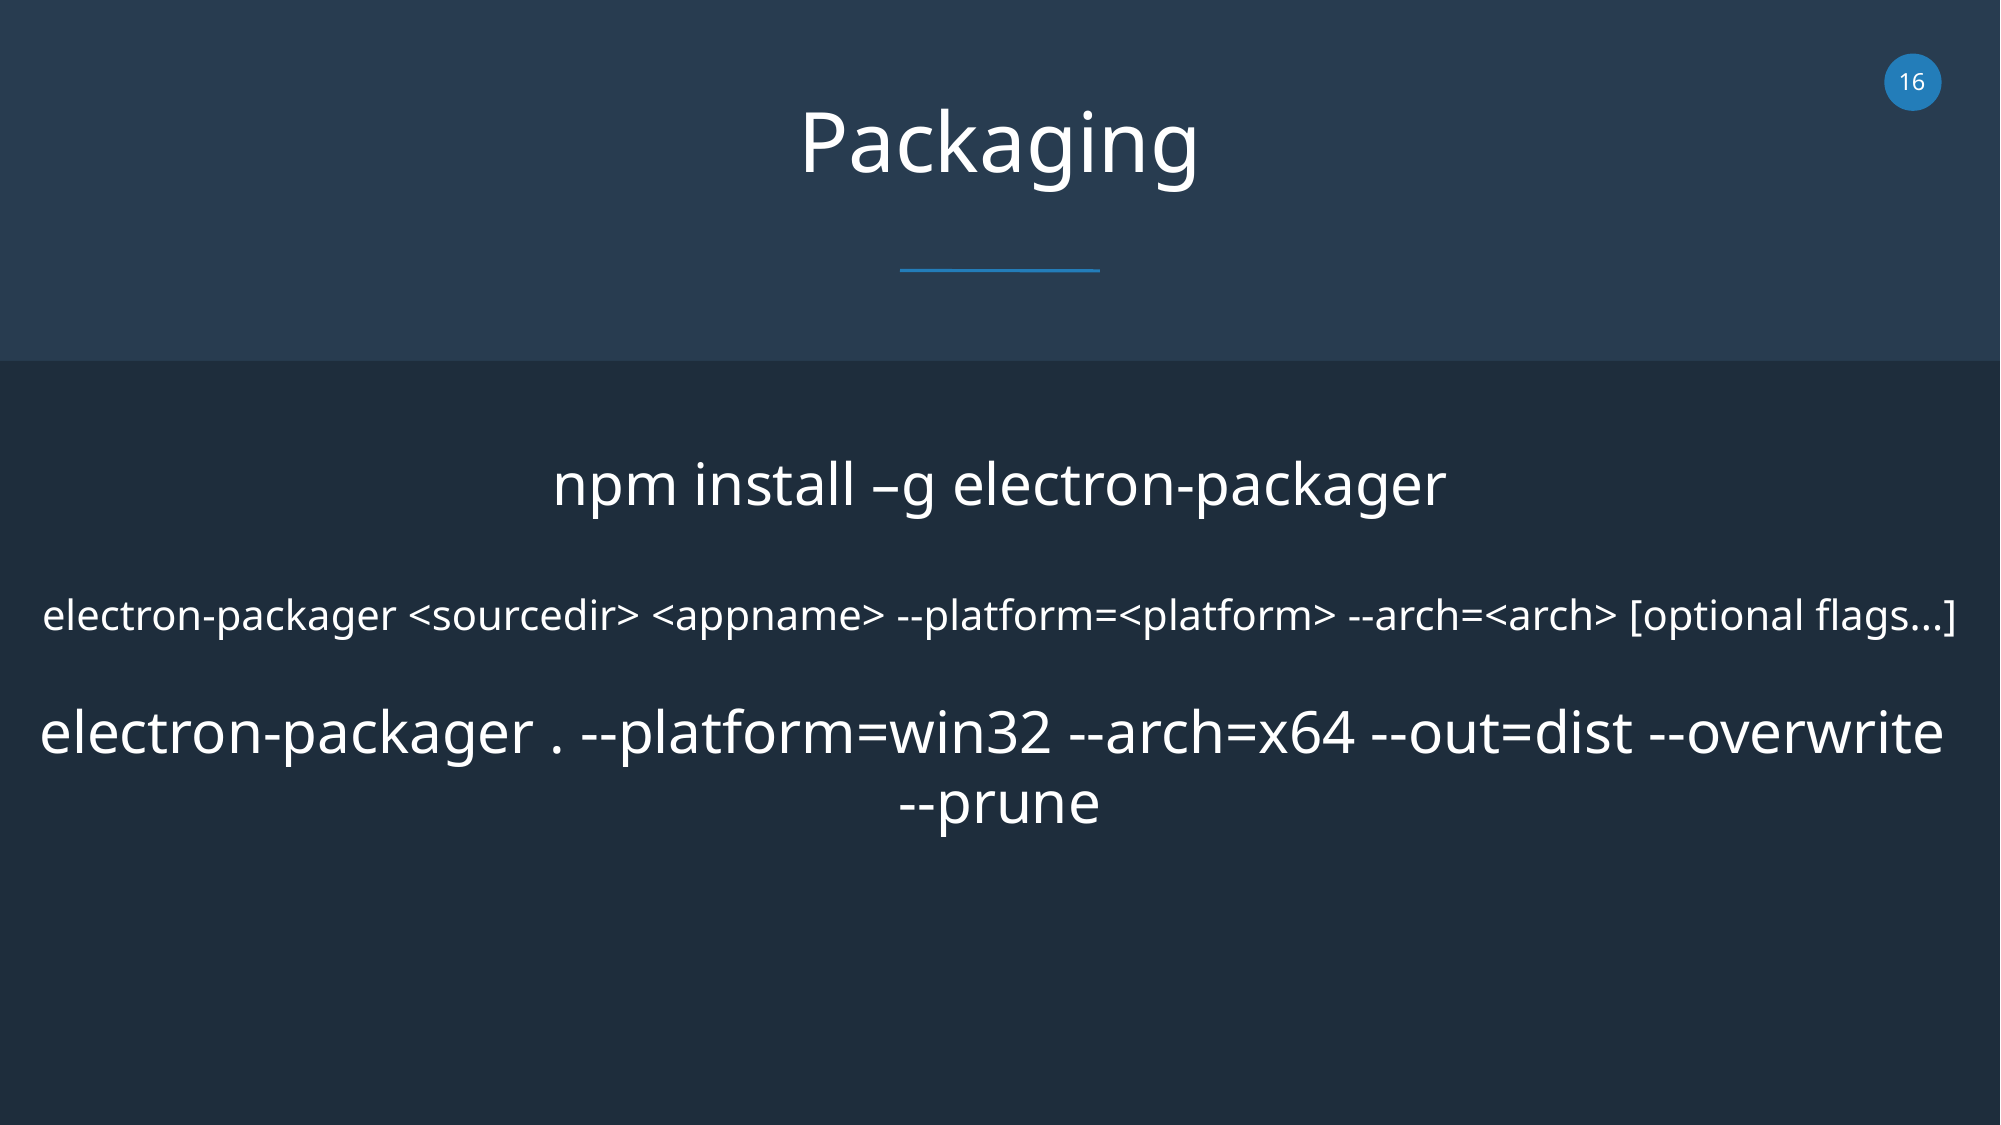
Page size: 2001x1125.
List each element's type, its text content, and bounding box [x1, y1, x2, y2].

list Packaging [129, 95, 1871, 196]
text_box electron-packager . --platform=win32 --arch=x64 --out=dist --overwrite --prune [0, 707, 2000, 822]
text_box npm install –g electron-packager [0, 425, 2000, 539]
text_box electron-packager <sourcedir> <appname> --platform=<platform> --arch=<arch> [optional flags...] [0, 556, 2000, 671]
